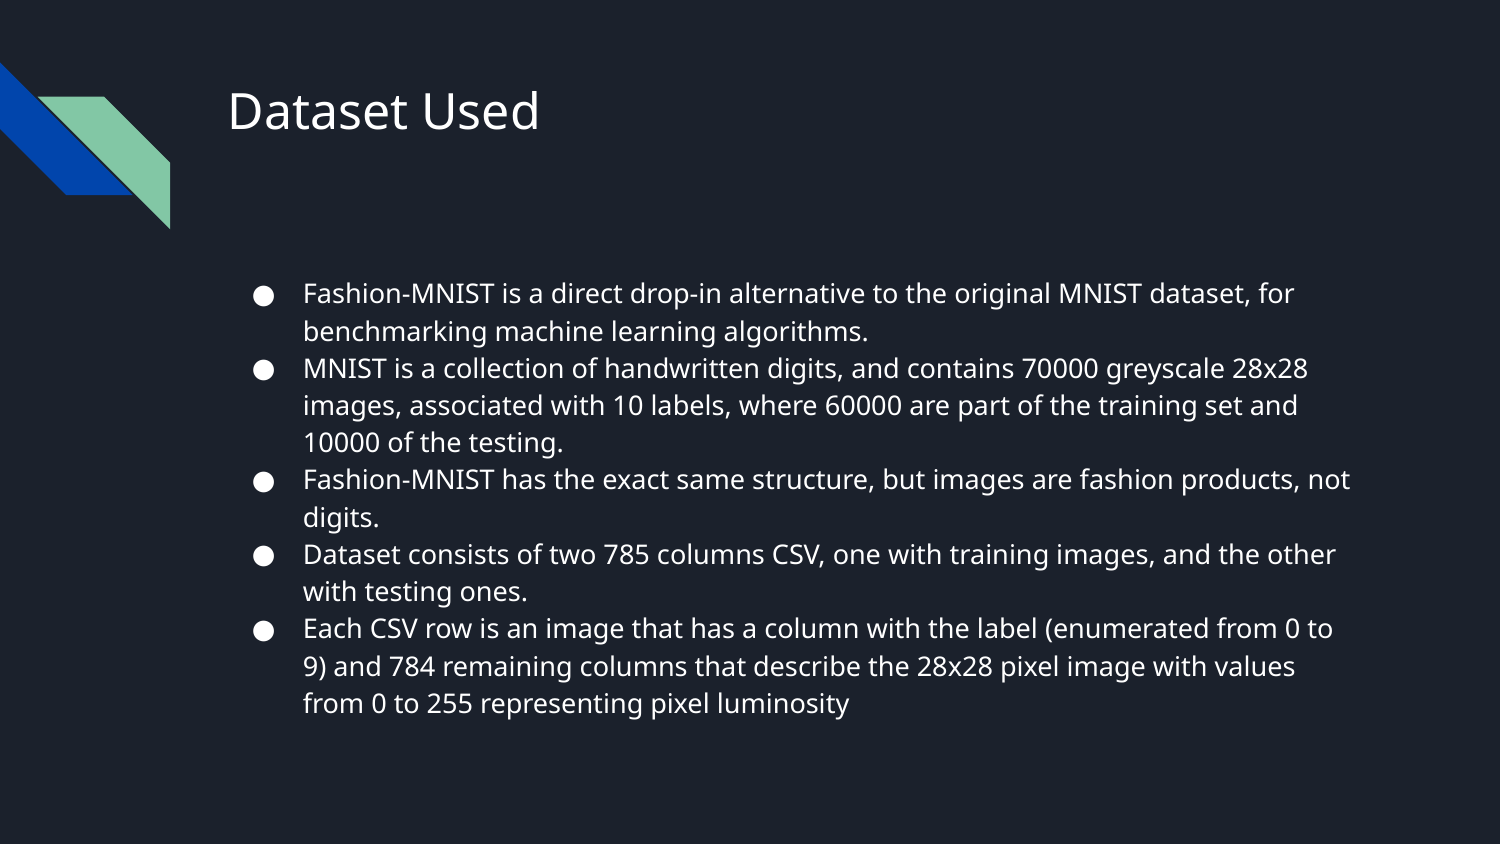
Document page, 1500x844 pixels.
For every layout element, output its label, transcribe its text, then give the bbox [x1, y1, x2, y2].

list Fashion-MNIST is a direct drop-in alternative to the original MNIST dataset, for benchmarking machine learning algorithms. MNIST is a collection of handwritten digits, and contains 70000 greyscale 28x28 images, associated with 10 labels, where 60000 are part of the training set and 10000 of the testing. Fashion-MNIST has the exact same structure, but images are fashion products, not digits. Dataset consists of two 785 columns CSV, one with training images, and the other with testing ones. Each CSV row is an image that has a column with the label (enumerated from 0 to 9) and 784 remaining columns that describe the 28x28 pixel image with values from 0 to 255 representing pixel luminosity [212, 257, 1368, 735]
title Dataset Used [212, 64, 1368, 215]
